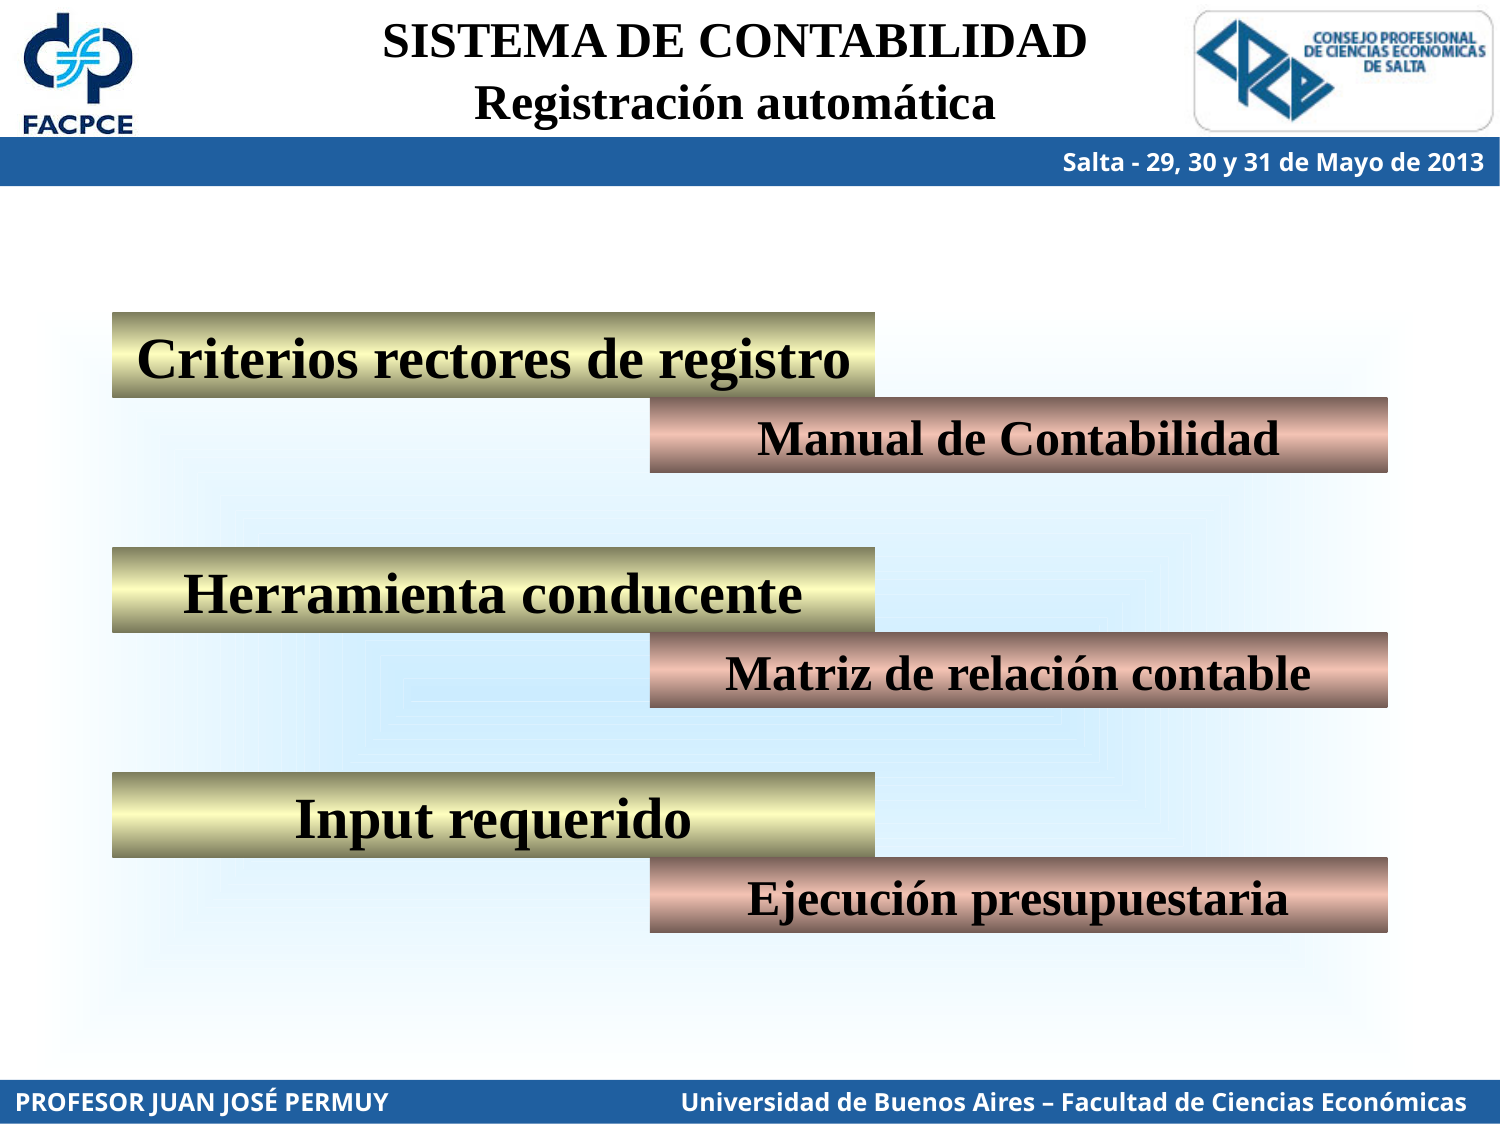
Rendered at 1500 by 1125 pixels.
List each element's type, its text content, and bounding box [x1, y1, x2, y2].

text_box Criterios rectores de registro [112, 312, 875, 398]
text_box Registración automática [123, 62, 1349, 138]
text_box Matriz de relación contable [649, 632, 1388, 708]
picture [1, 0, 135, 137]
text_box Herramienta conducente [112, 547, 875, 633]
text_box Manual de Contabilidad [649, 397, 1388, 473]
text_box Input requerido [112, 772, 875, 858]
picture [1336, 4, 1500, 137]
text_box [37, 312, 1413, 1075]
text_box SISTEMA DE CONTABILIDAD [135, 0, 1336, 62]
text_box Ejecución presupuestaria [649, 857, 1388, 933]
